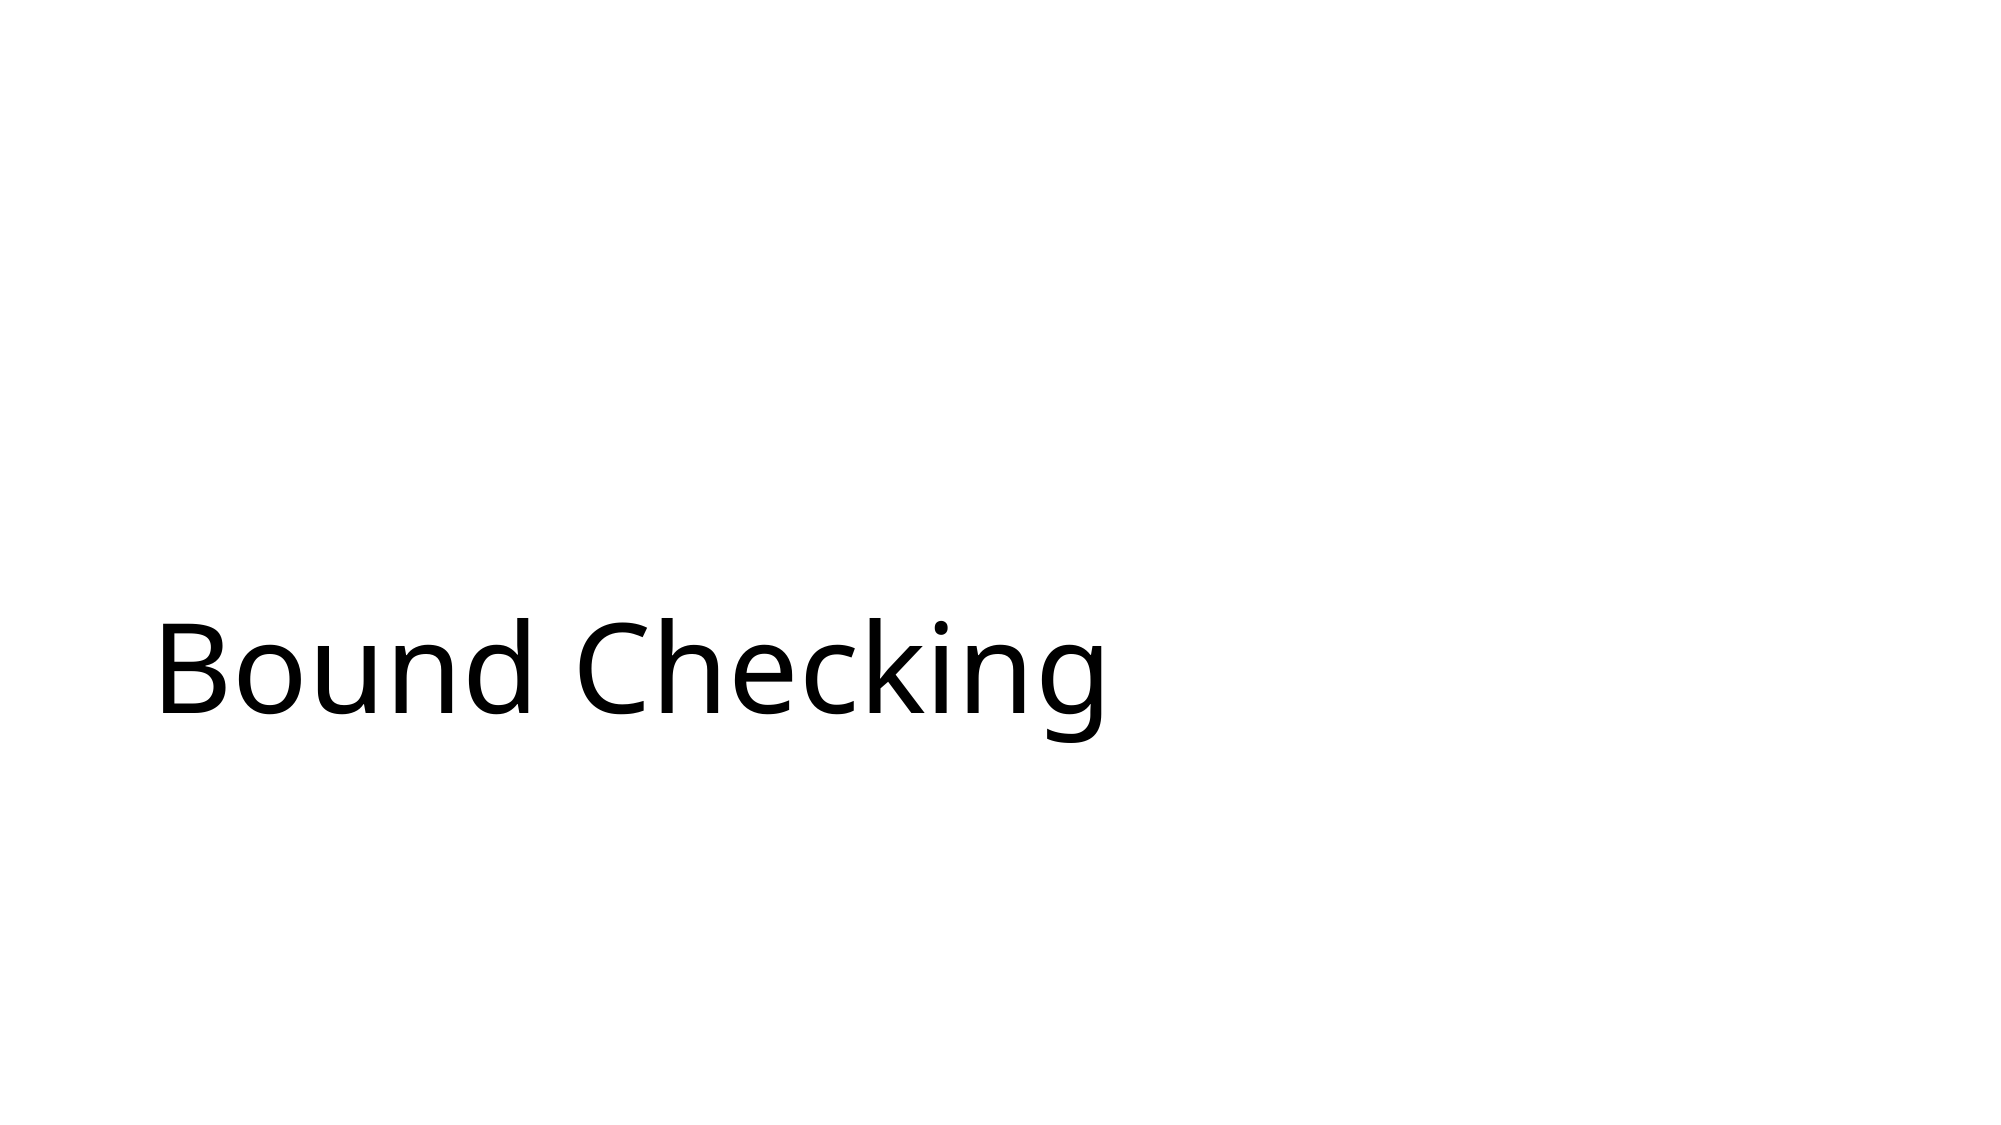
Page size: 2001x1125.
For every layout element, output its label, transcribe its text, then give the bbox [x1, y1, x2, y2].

title Bound Checking [136, 280, 1862, 749]
